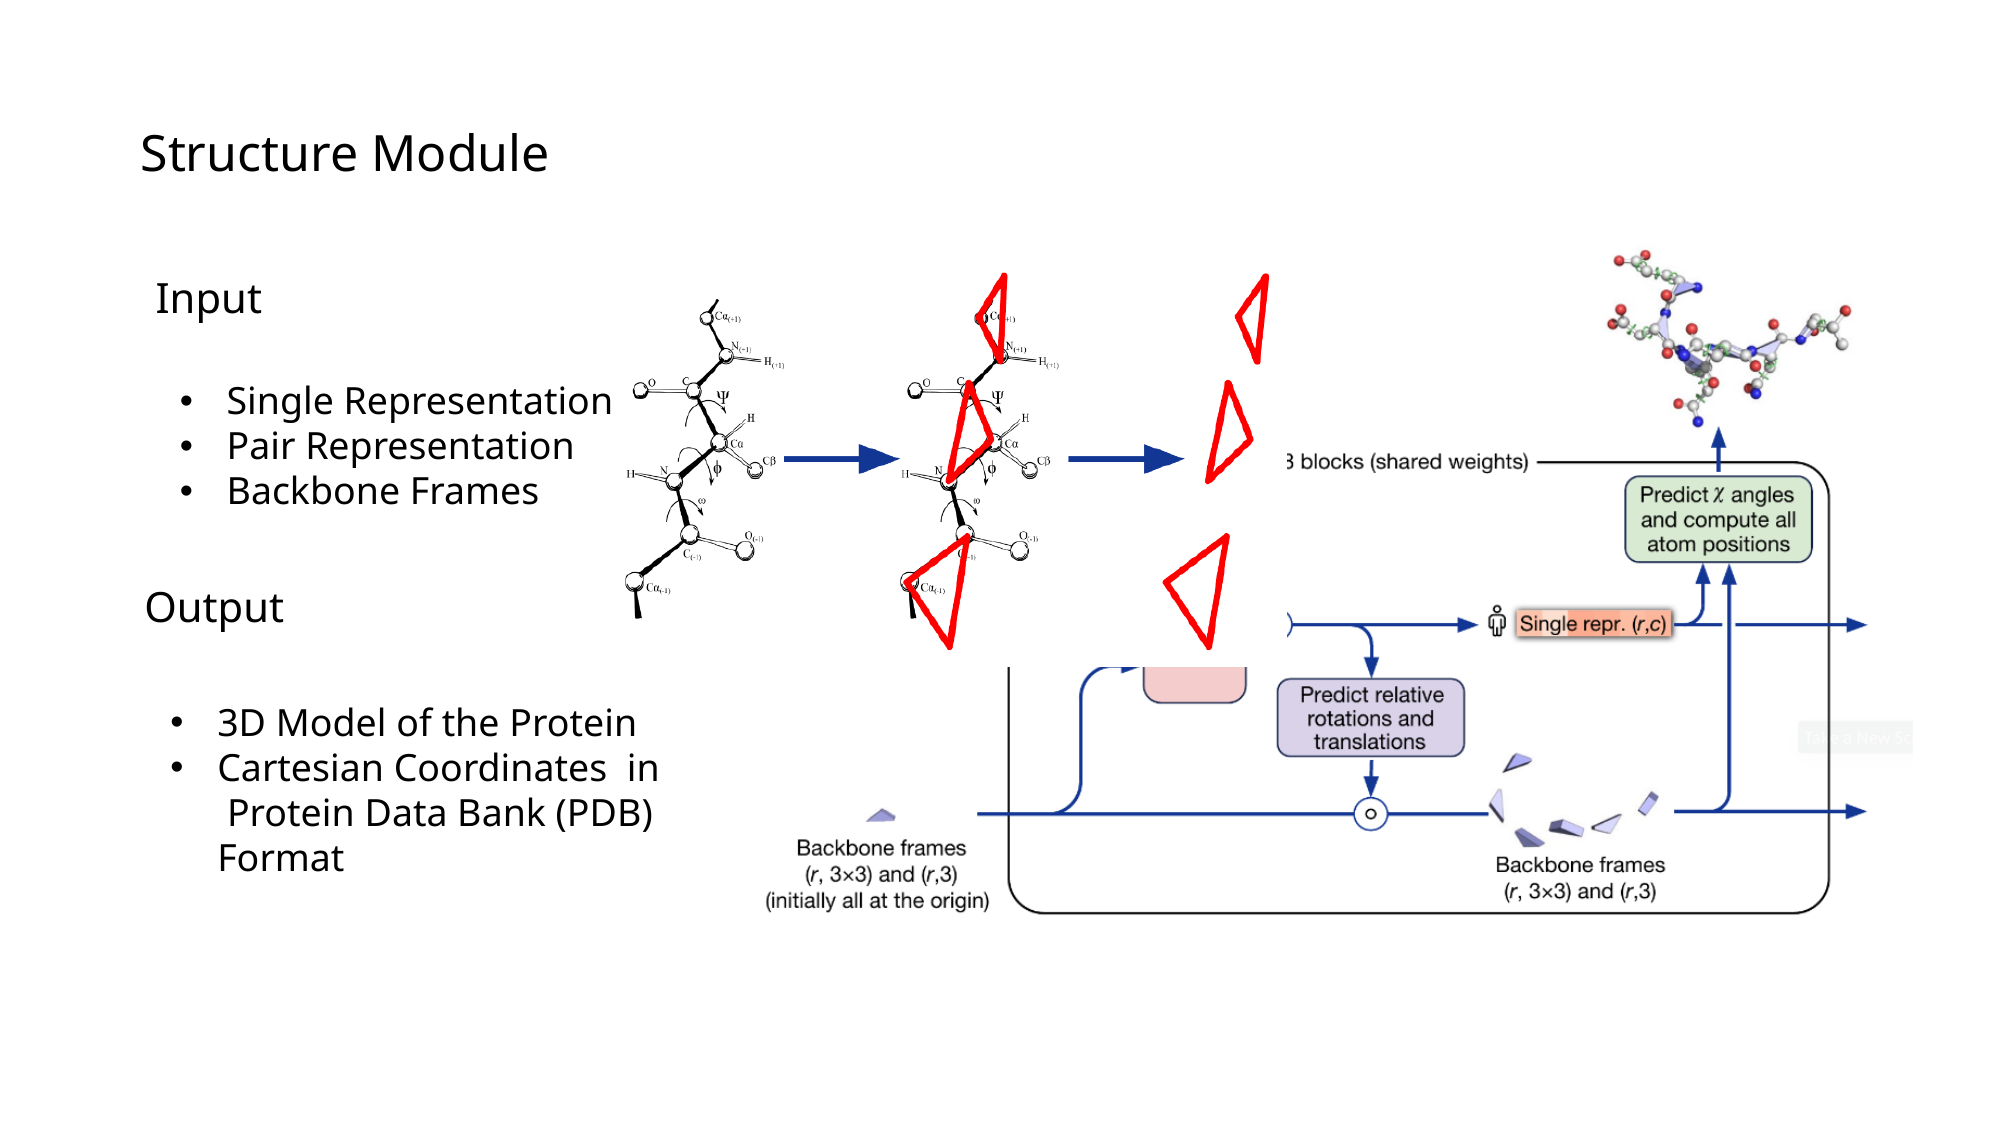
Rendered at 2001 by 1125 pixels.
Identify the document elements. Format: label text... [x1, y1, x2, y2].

picture [616, 235, 1914, 935]
text_box Structure Module [125, 113, 835, 189]
text_box Output [129, 573, 616, 638]
text_box Single Representation Pair Representation Backbone Frames [164, 329, 616, 520]
text_box 3D Model of the Protein Cartesian Coordinates in Protein Data Bank (PDB) Format [155, 646, 758, 887]
text_box Input [140, 264, 616, 329]
